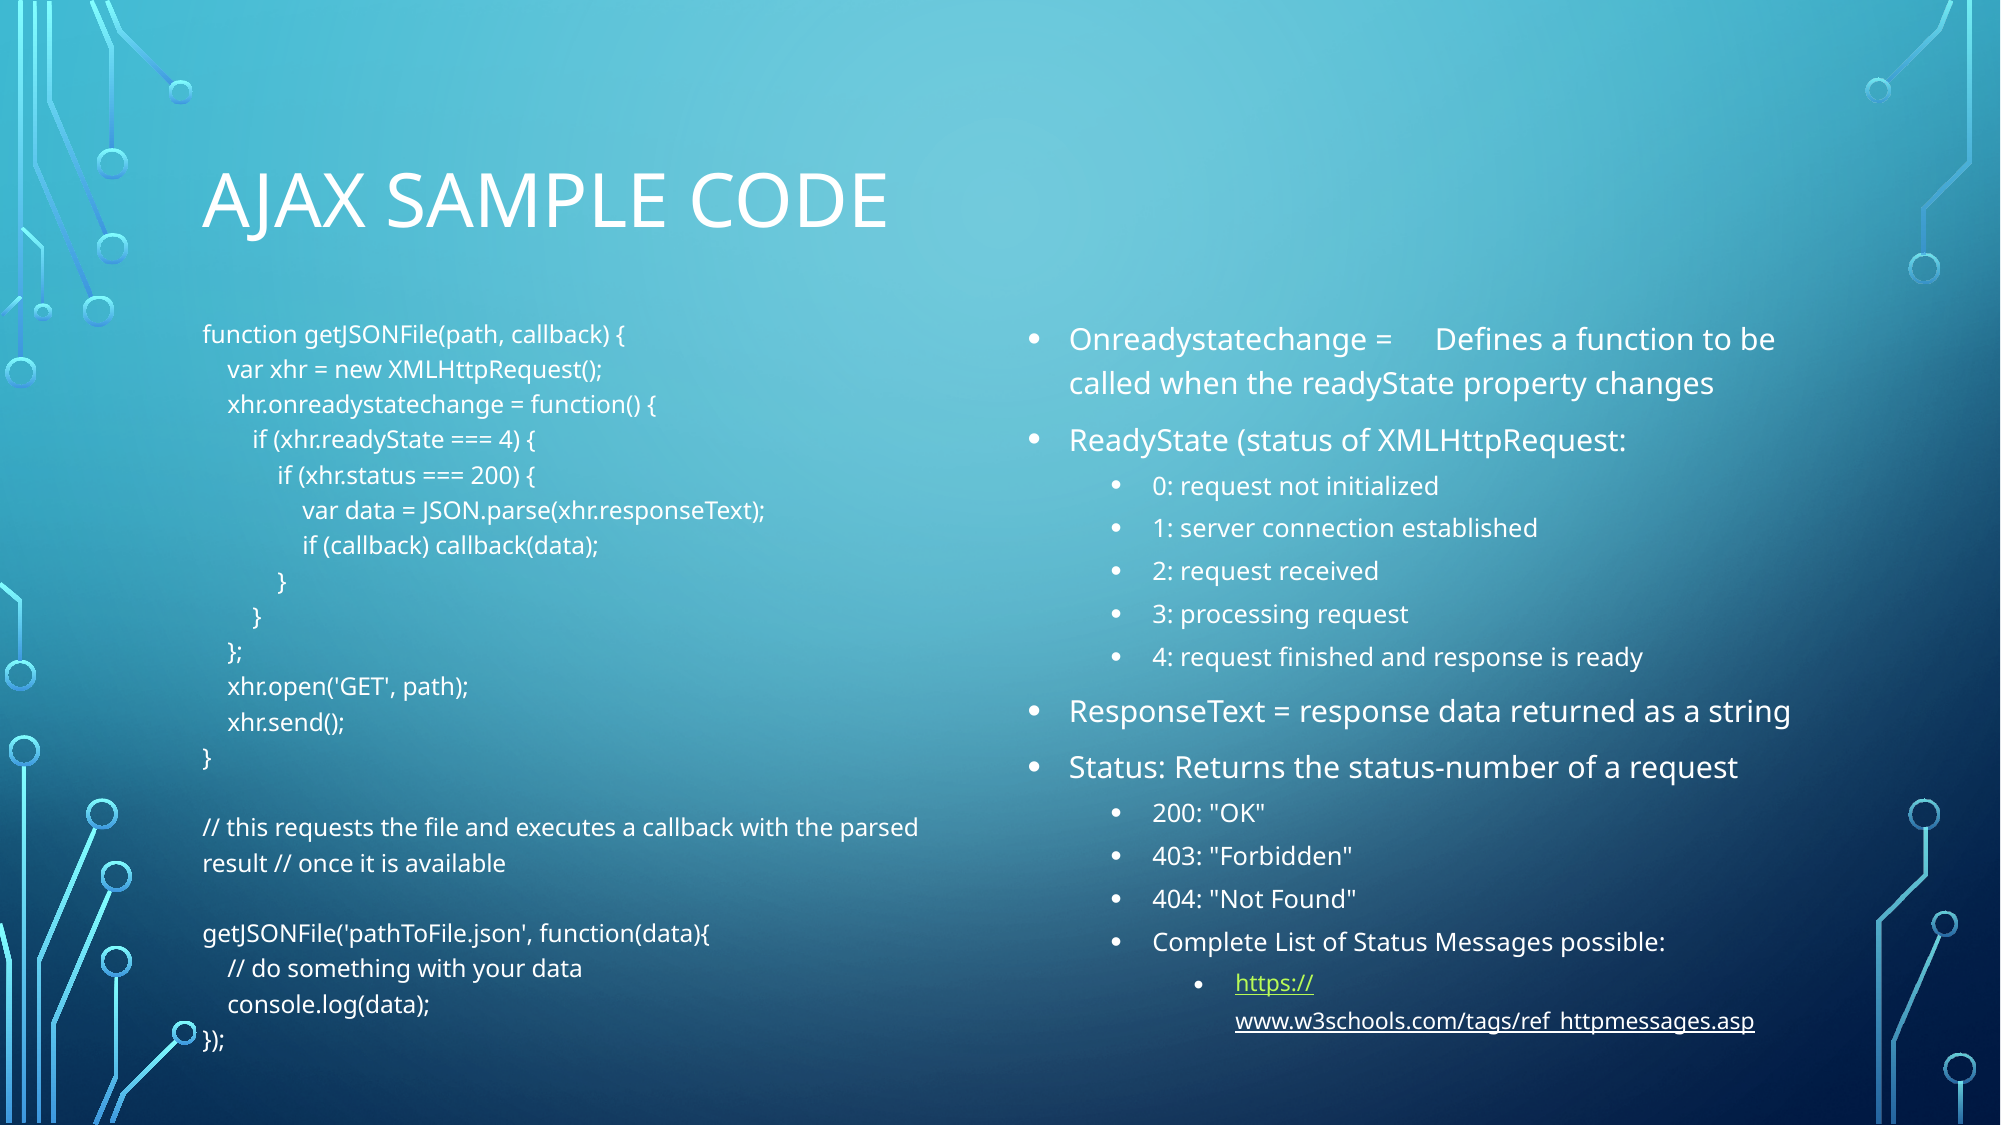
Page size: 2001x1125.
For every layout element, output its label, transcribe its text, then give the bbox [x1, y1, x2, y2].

list Onreadystatechange = Defines a function to be called when the readyState property changes ReadyState (status of XMLHttpRequest: 0: request not initialized 1: server connection established 2: request received 3: processing request 4: request finished and response is ready ResponseText = response data returned as a string Status: Returns the status-number of a request 200: "OK" 403: "Forbidden" 404: "Not Found" Complete List of Status Messages possible: https://www.w3schools.com/tags/ref_httpmessages.asp [1012, 305, 1813, 1063]
list function getJSONFile(path, callback) { var xhr = new XMLHttpRequest(); xhr.onreadystatechange = function() { if (xhr.readyState === 4) { if (xhr.status === 200) { var data = JSON.parse(xhr.responseText); if (callback) callback(data); } } }; xhr.open('GET', path); xhr.send(); } // this requests the file and executes a callback with the parsed result // once it is available getJSONFile('pathToFile.json', function(data){ // do something with your data console.log(data); }); [187, 305, 988, 1063]
title AJAX Sample Code [187, 101, 1813, 306]
